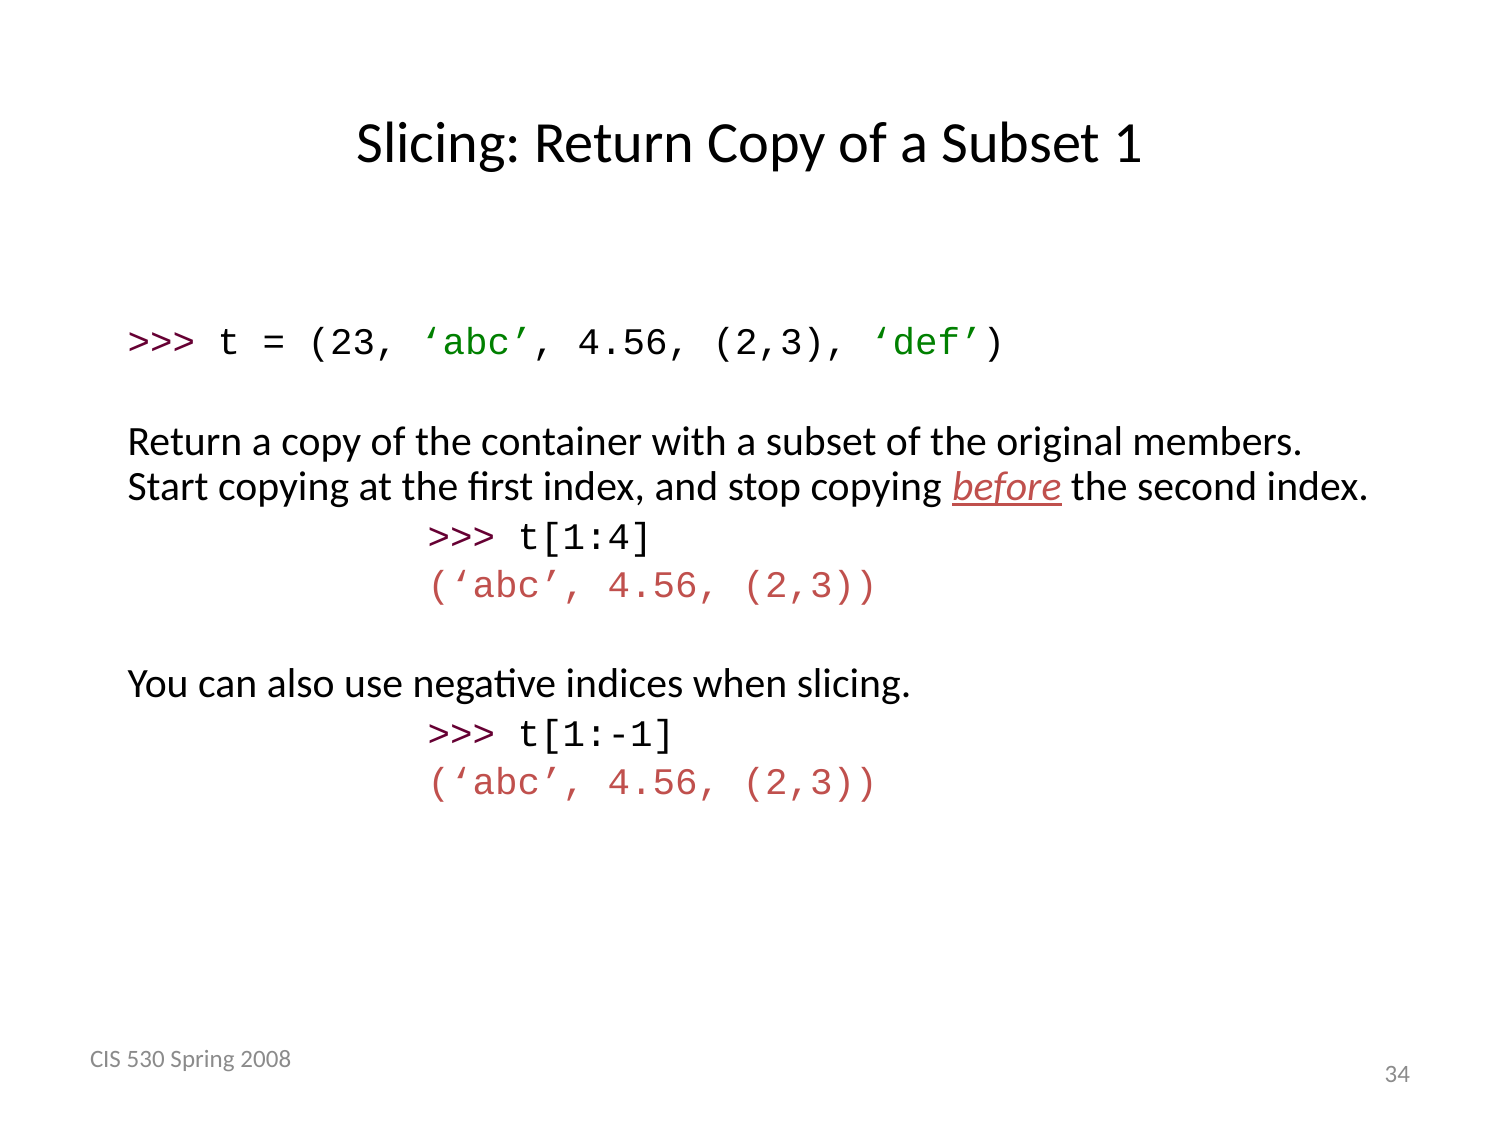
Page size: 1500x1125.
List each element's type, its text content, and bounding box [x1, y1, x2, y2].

slide_number CIS 530 Spring 2008 [75, 1042, 425, 1103]
list >>> t = (23, ‘abc’, 4.56, (2,3), ‘def’) Return a copy of the container with a subset of the original members. Start copying at the first index, and stop copying before the second index. >>> t[1:4] (‘abc’, 4.56, (2,3)) You can also use negative indices when slicing. >>> t[1:-1] (‘abc’, 4.56, (2,3)) [112, 262, 1388, 1075]
title Slicing: Return Copy of a Subset 1 [75, 45, 1425, 233]
slide_number 34 [1074, 1042, 1425, 1103]
